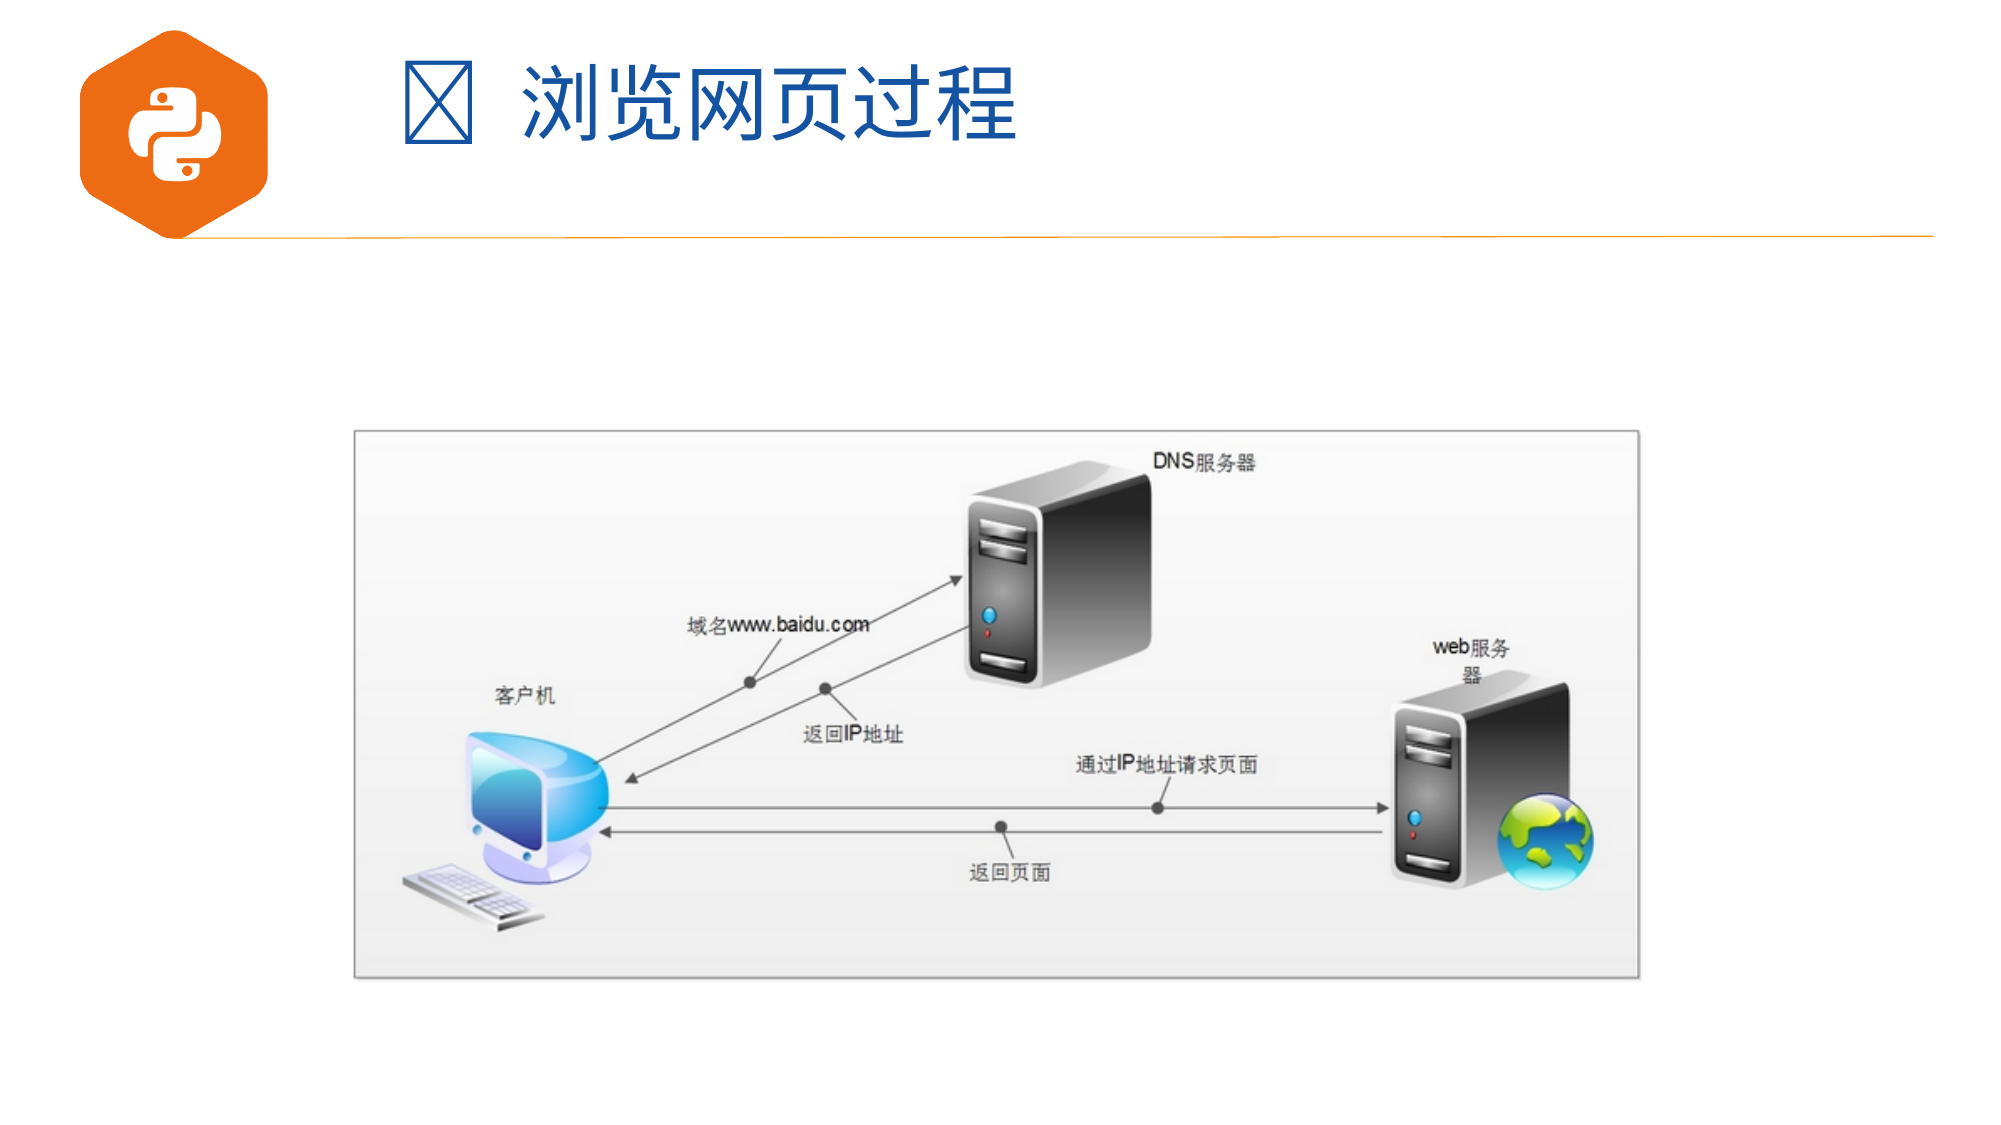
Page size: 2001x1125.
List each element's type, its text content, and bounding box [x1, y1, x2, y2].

picture [349, 427, 1651, 986]
text_box  浏览网页过程 [382, 43, 1227, 159]
picture [80, 30, 268, 239]
